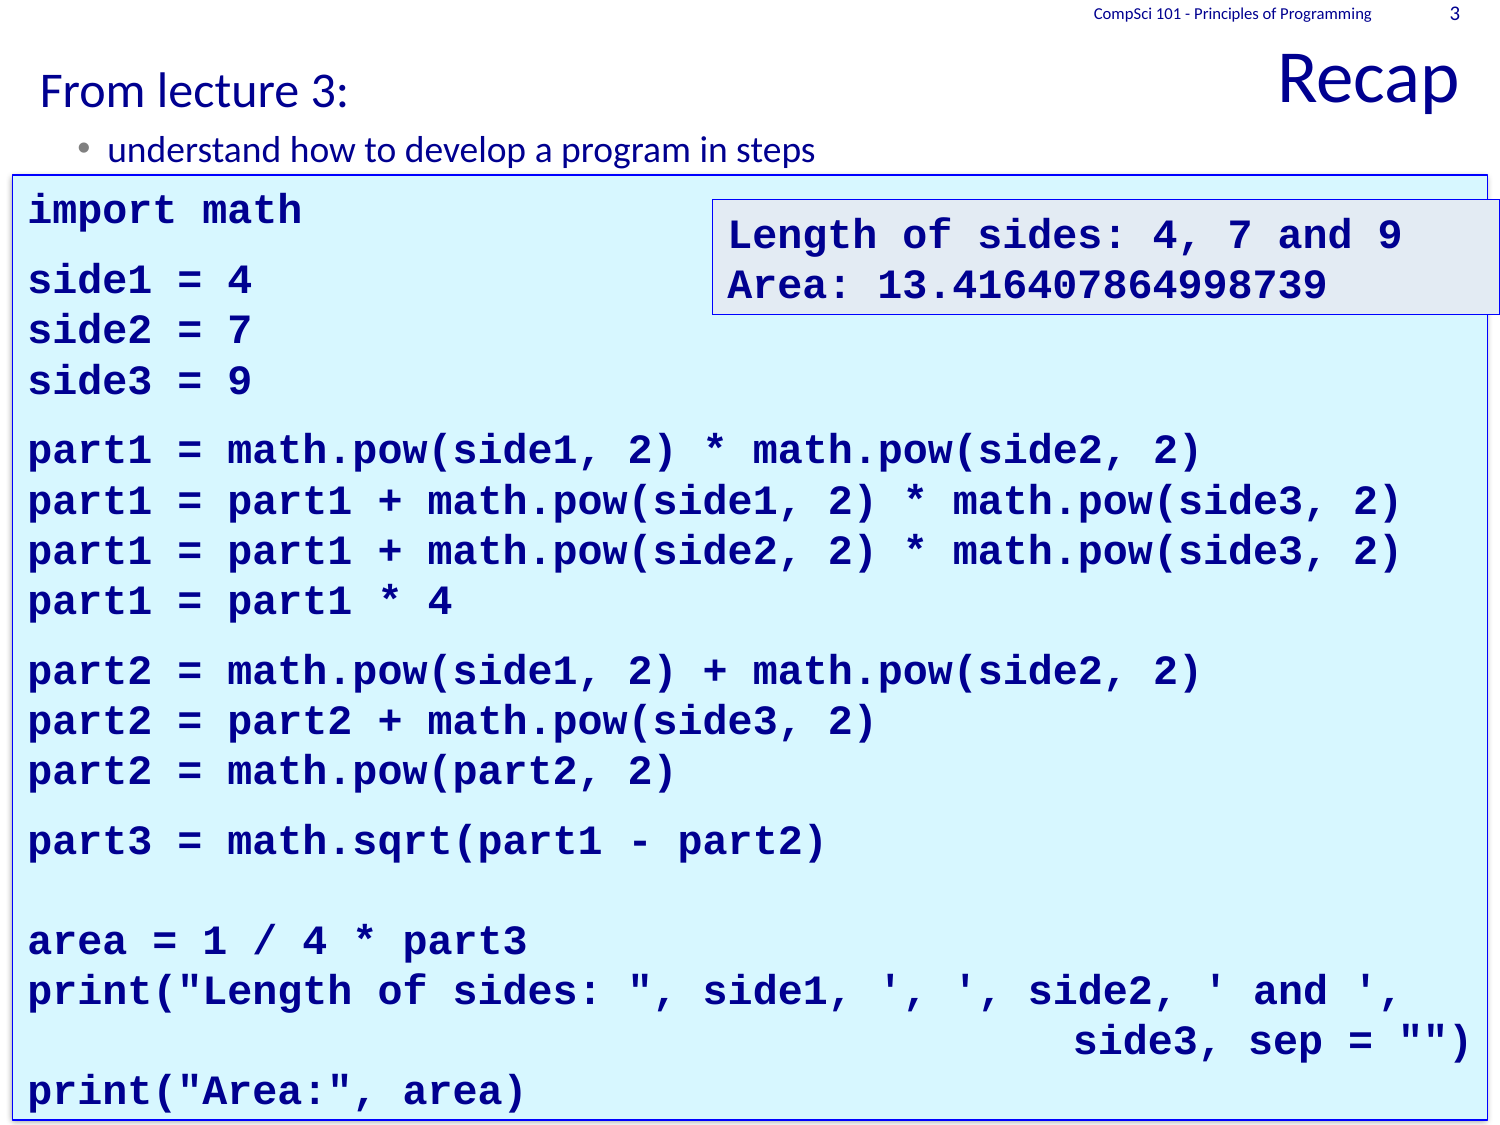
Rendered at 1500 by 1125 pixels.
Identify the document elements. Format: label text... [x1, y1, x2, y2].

list From lecture 3: understand how to develop a program in steps [24, 50, 1463, 172]
footer CompSci 101 - Principles of Programming [937, 0, 1387, 25]
text_box Length of sides: 4, 7 and 9 Area: 13.416407864998739 [712, 199, 1500, 315]
slide_number 3 [1387, 0, 1475, 25]
text_box import math side1 = 4 side2 = 7 side3 = 9 part1 = math.pow(side1, 2) * math.pow(side2, 2) part1 = part1 + math.pow(side1, 2) * math.pow(side3, 2) part1 = part1 + math.pow(side2, 2) * math.pow(side3, 2) part1 = part1 * 4 part2 = math.pow(side1, 2) + math.pow(side2, 2) part2 = part2 + math.pow(side3, 2) part2 = math.pow(part2, 2) part3 = math.sqrt(part1 - part2) area = 1 / 4 * part3 print("Length of sides: ", side1, ', ', side2, ' and ', side3, sep = "") print("Area:", area) [12, 174, 1488, 1121]
title Recap [0, 0, 1475, 125]
